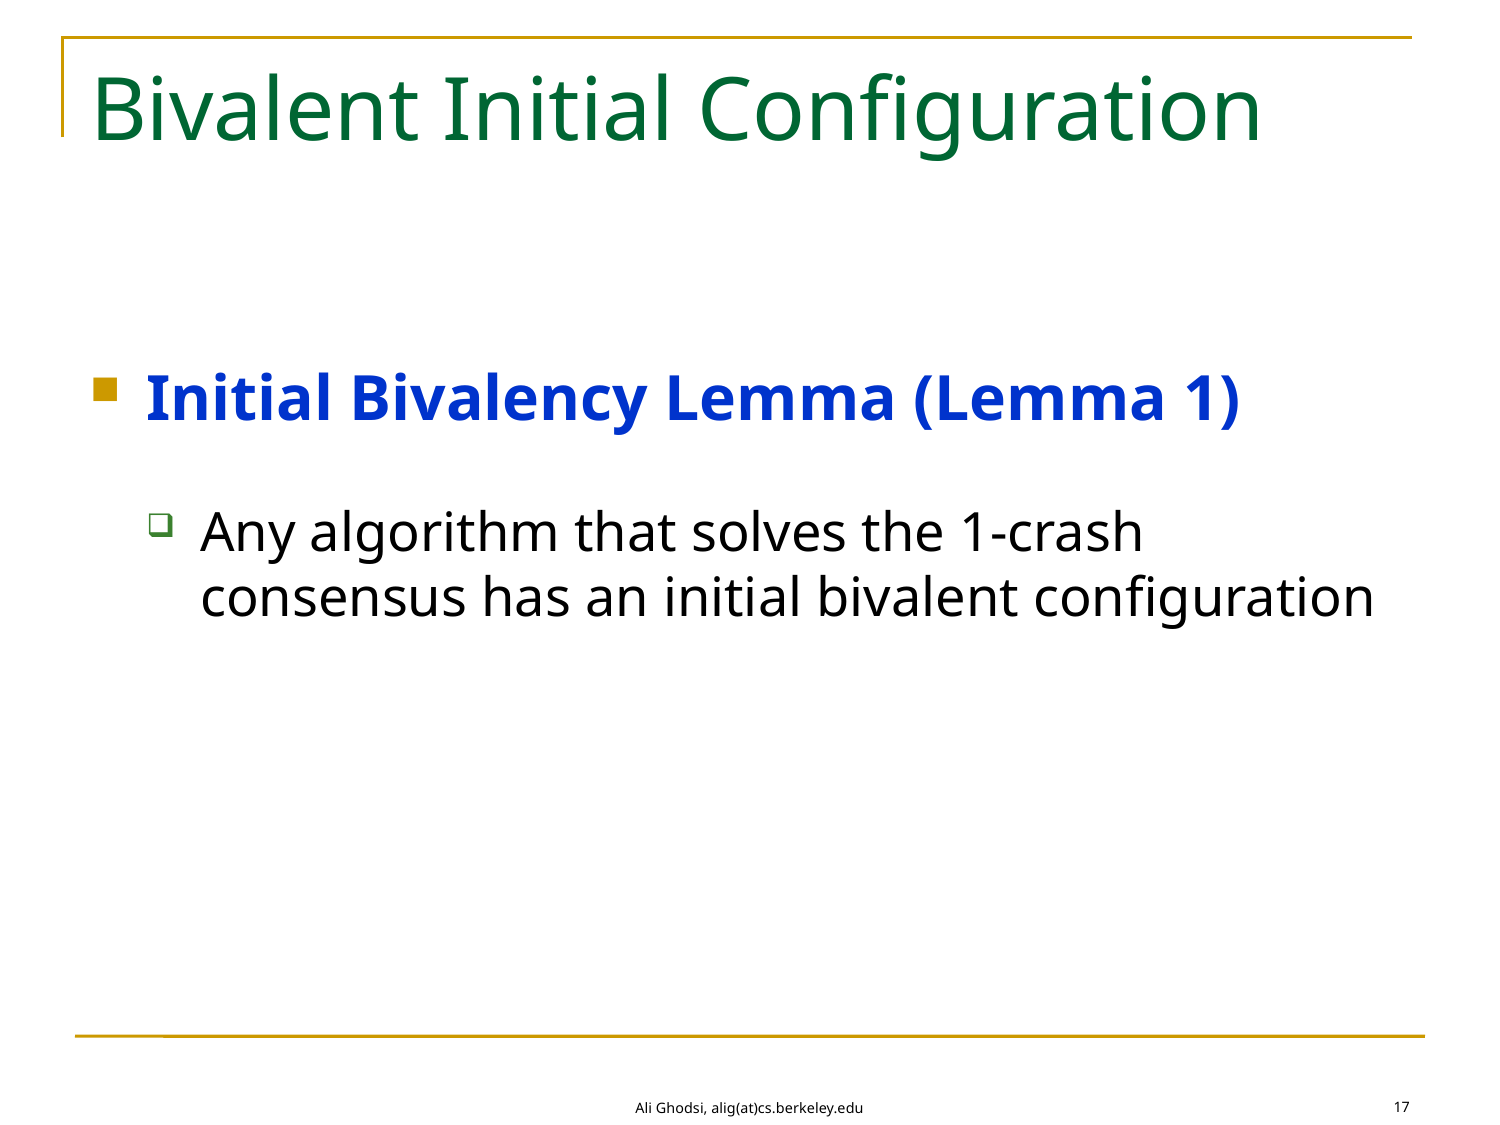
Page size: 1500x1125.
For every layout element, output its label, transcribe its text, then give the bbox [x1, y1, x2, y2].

list Initial Bivalency Lemma (Lemma 1) Any algorithm that solves the 1-crash consensus has an initial bivalent configuration [75, 262, 1418, 1035]
title Bivalent Initial Configuration [75, 45, 1425, 233]
footer Ali Ghodsi, alig(at)cs.berkeley.edu [512, 1048, 988, 1124]
slide_number 17 [1074, 1047, 1425, 1123]
